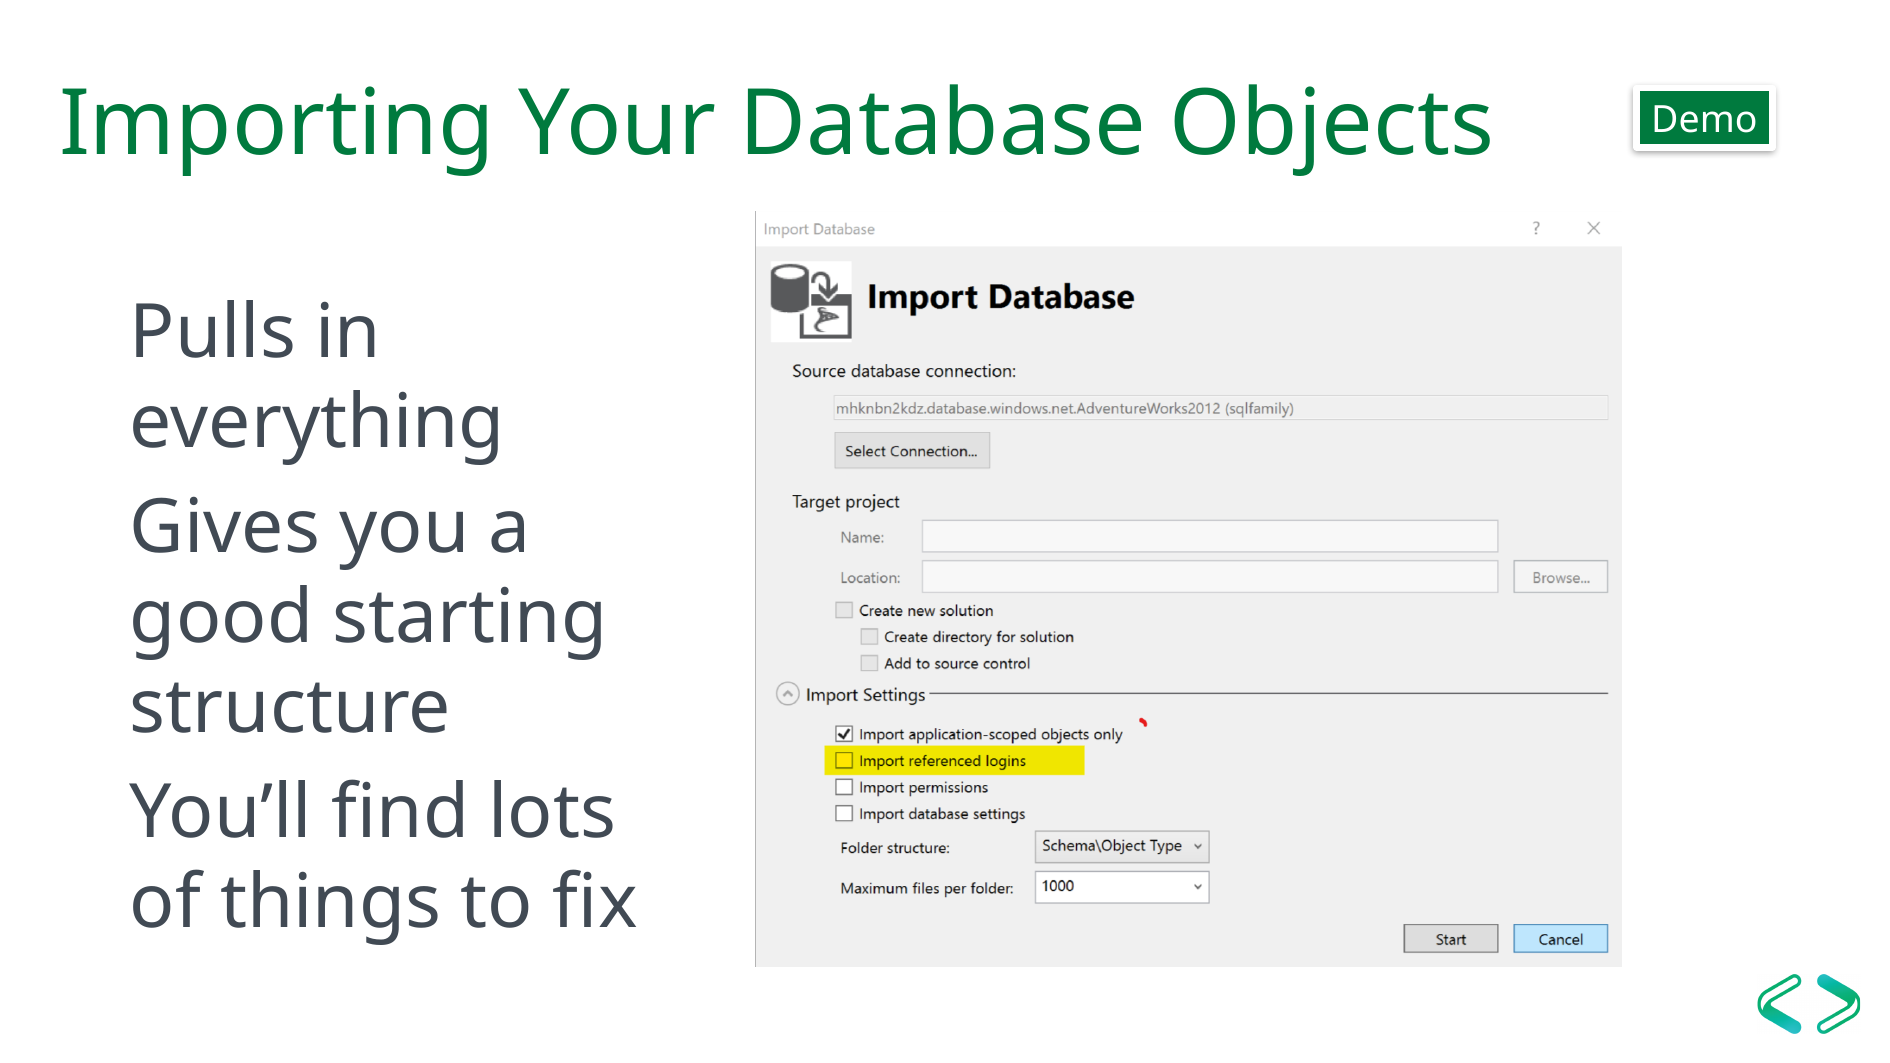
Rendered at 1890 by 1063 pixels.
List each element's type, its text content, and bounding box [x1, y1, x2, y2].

list Pulls in everything Gives you a good starting structure You’ll find lots of things to fix [129, 282, 681, 958]
title Importing Your Database Objects [59, 59, 1831, 178]
text_box Demo [1633, 85, 1776, 151]
picture [754, 211, 1622, 967]
